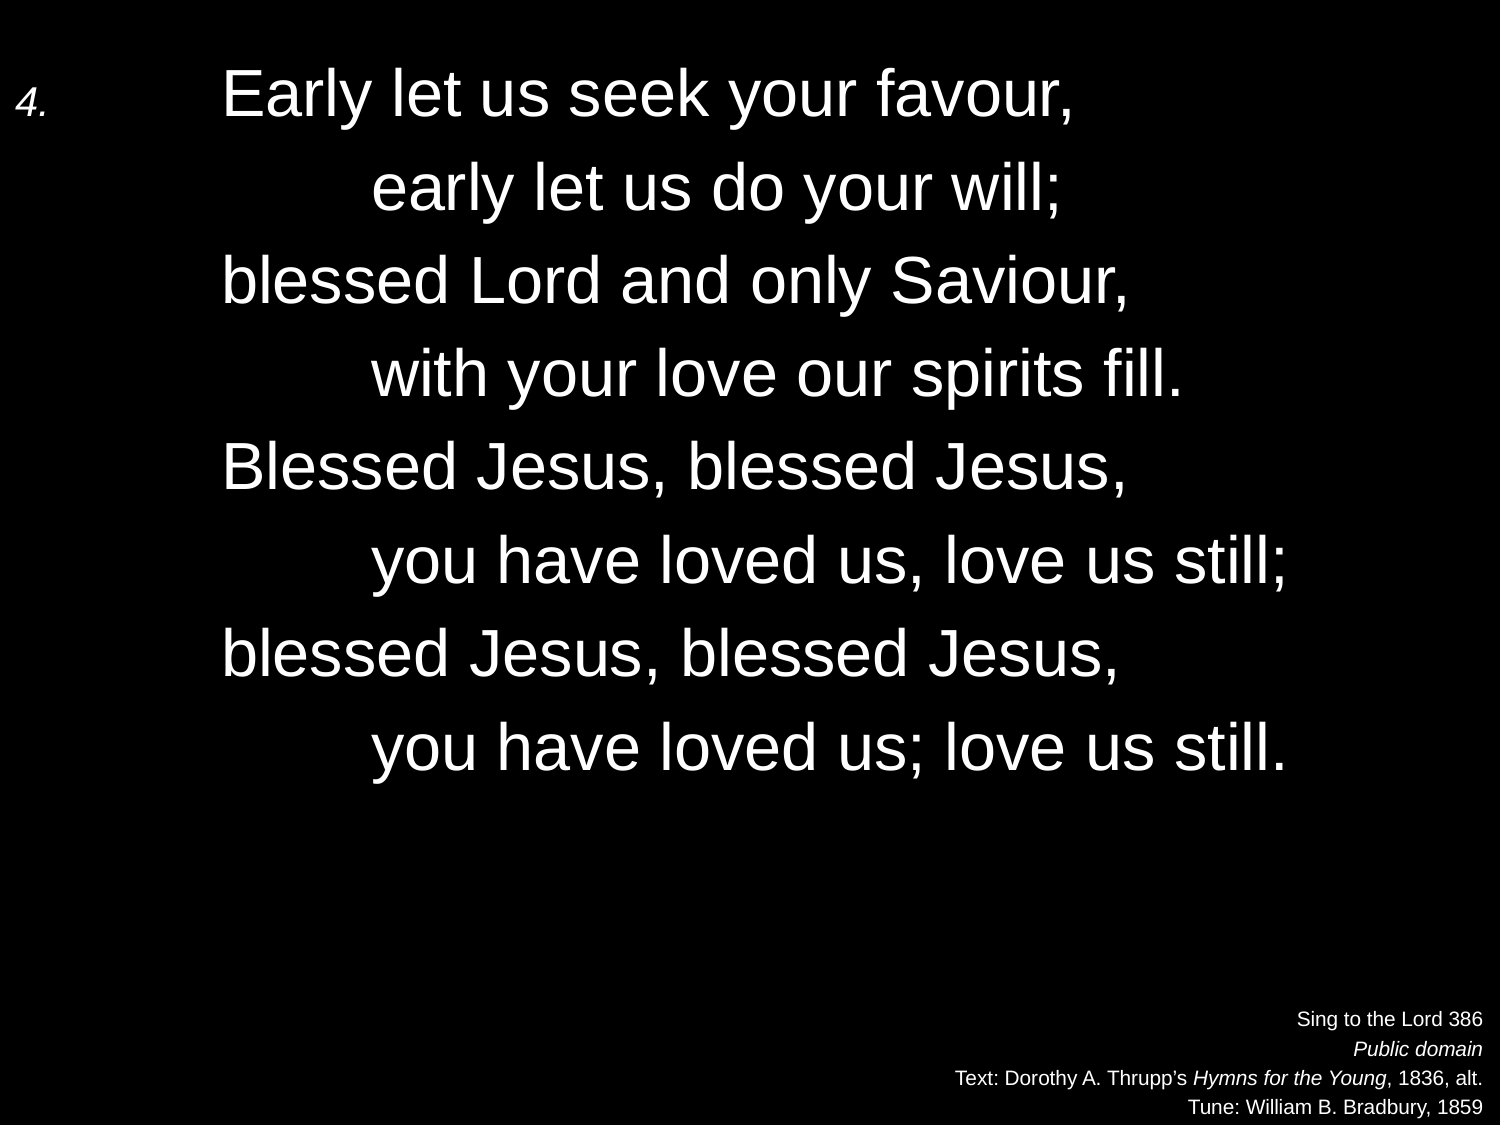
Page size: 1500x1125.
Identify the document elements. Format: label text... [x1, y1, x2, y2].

list 4. Early let us seek your favour, early let us do your will; blessed Lord and only Saviour, with your love our spirits fill. Blessed Jesus, blessed Jesus, you have loved us, love us still; blessed Jesus, blessed Jesus, you have loved us; love us still. [0, 42, 1500, 1047]
text_box Sing to the Lord 386 Public domain Text: Dorothy A. Thrupp’s Hymns for the Young, 1836, alt. Tune: William B. Bradbury, 1859 [0, 998, 1498, 1125]
